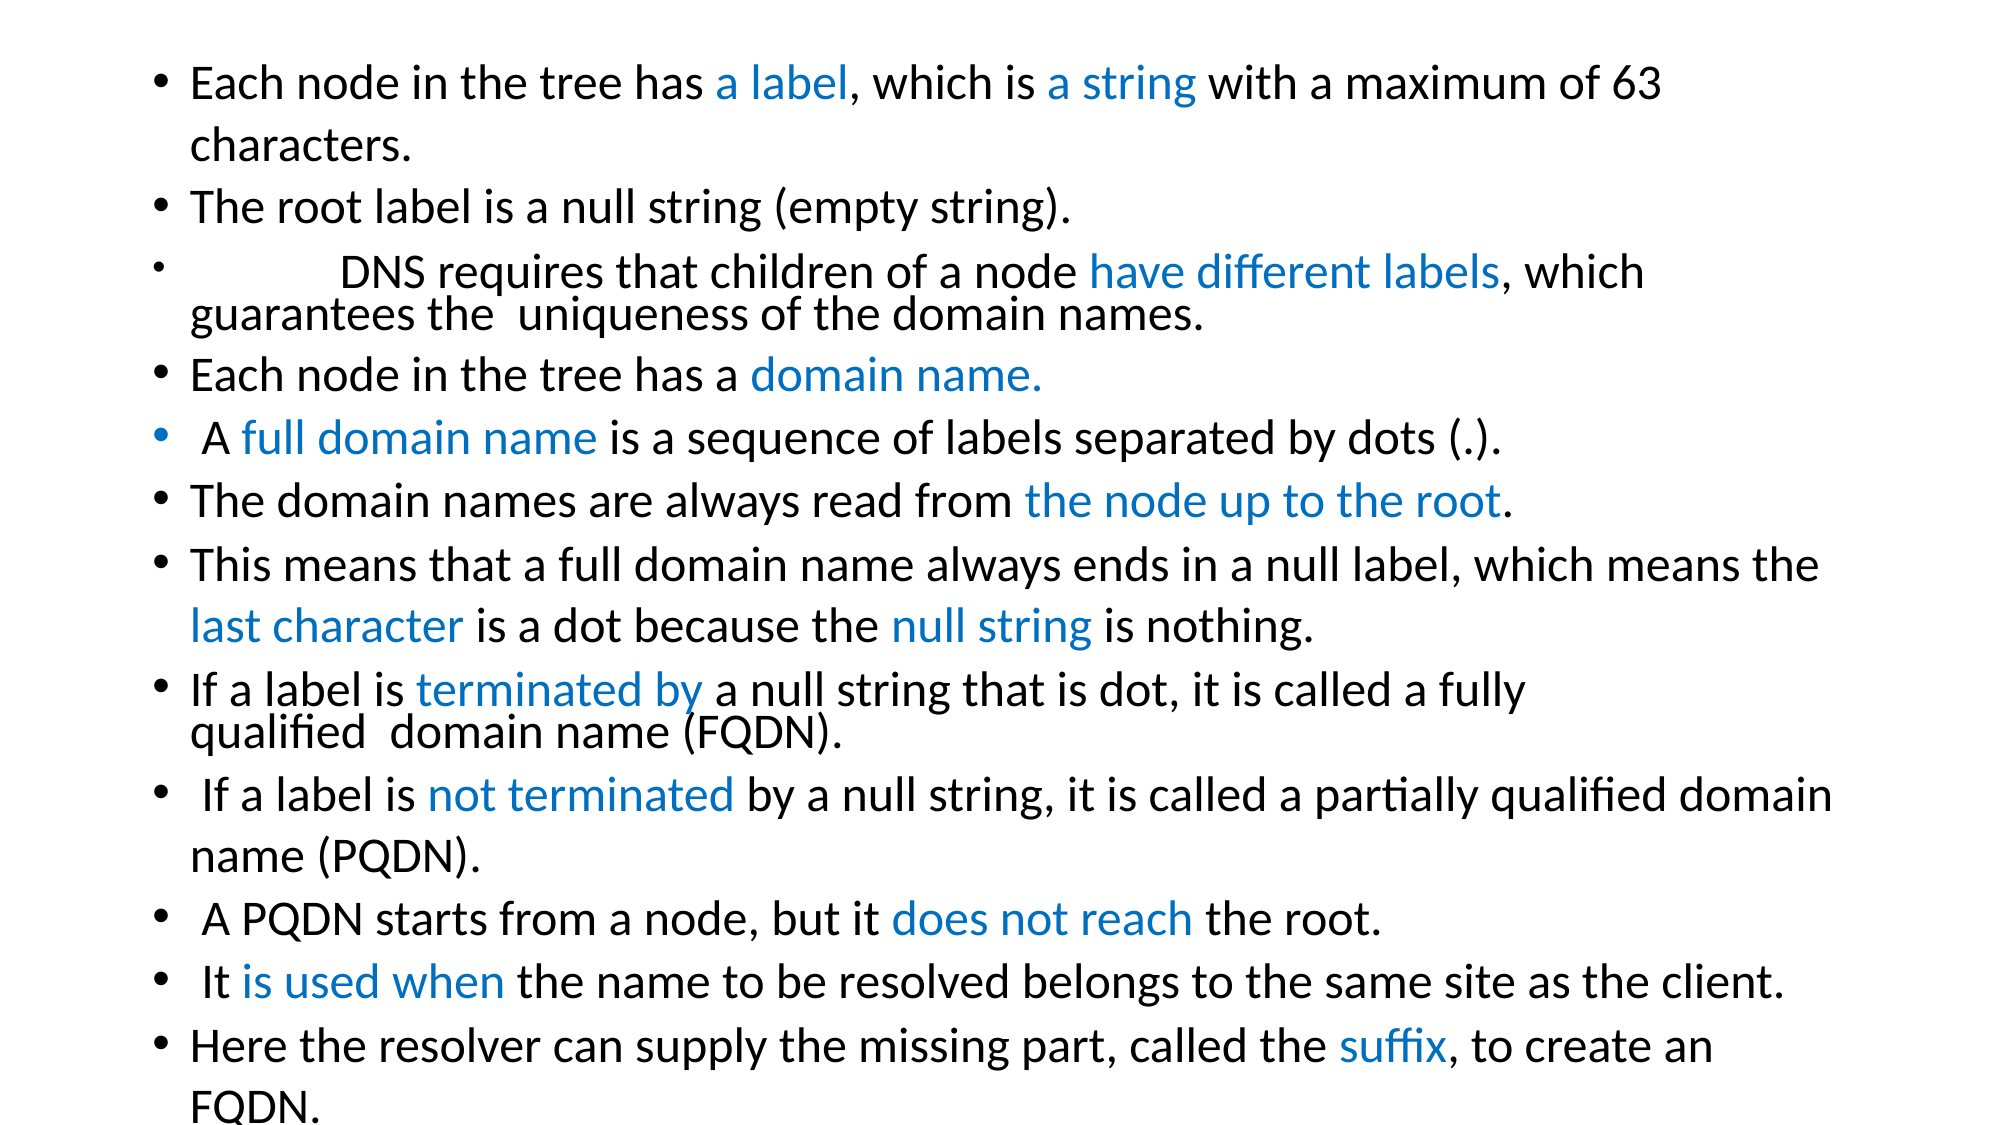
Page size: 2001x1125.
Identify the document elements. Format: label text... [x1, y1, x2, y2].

text_box Each node in the tree has a label, which is a string with a maximum of 63 characters. The root label is a null string (empty string). DNS requires that children of a node have different labels, which guarantees the uniqueness of the domain names. Each node in the tree has a domain name. A full domain name is a sequence of labels separated by dots (.). The domain names are always read from the node up to the root. This means that a full domain name always ends in a null label, which means the last character is a dot because the null string is nothing. If a label is terminated by a null string that is dot, it is called a fully qualified domain name (FQDN). If a label is not terminated by a null string, it is called a partially qualified domain name (PQDN). A PQDN starts from a node, but it does not reach the root. It is used when the name to be resolved belongs to the same site as the client. Here the resolver can supply the missing part, called the suffix, to create an FQDN. [150, 46, 1835, 1125]
